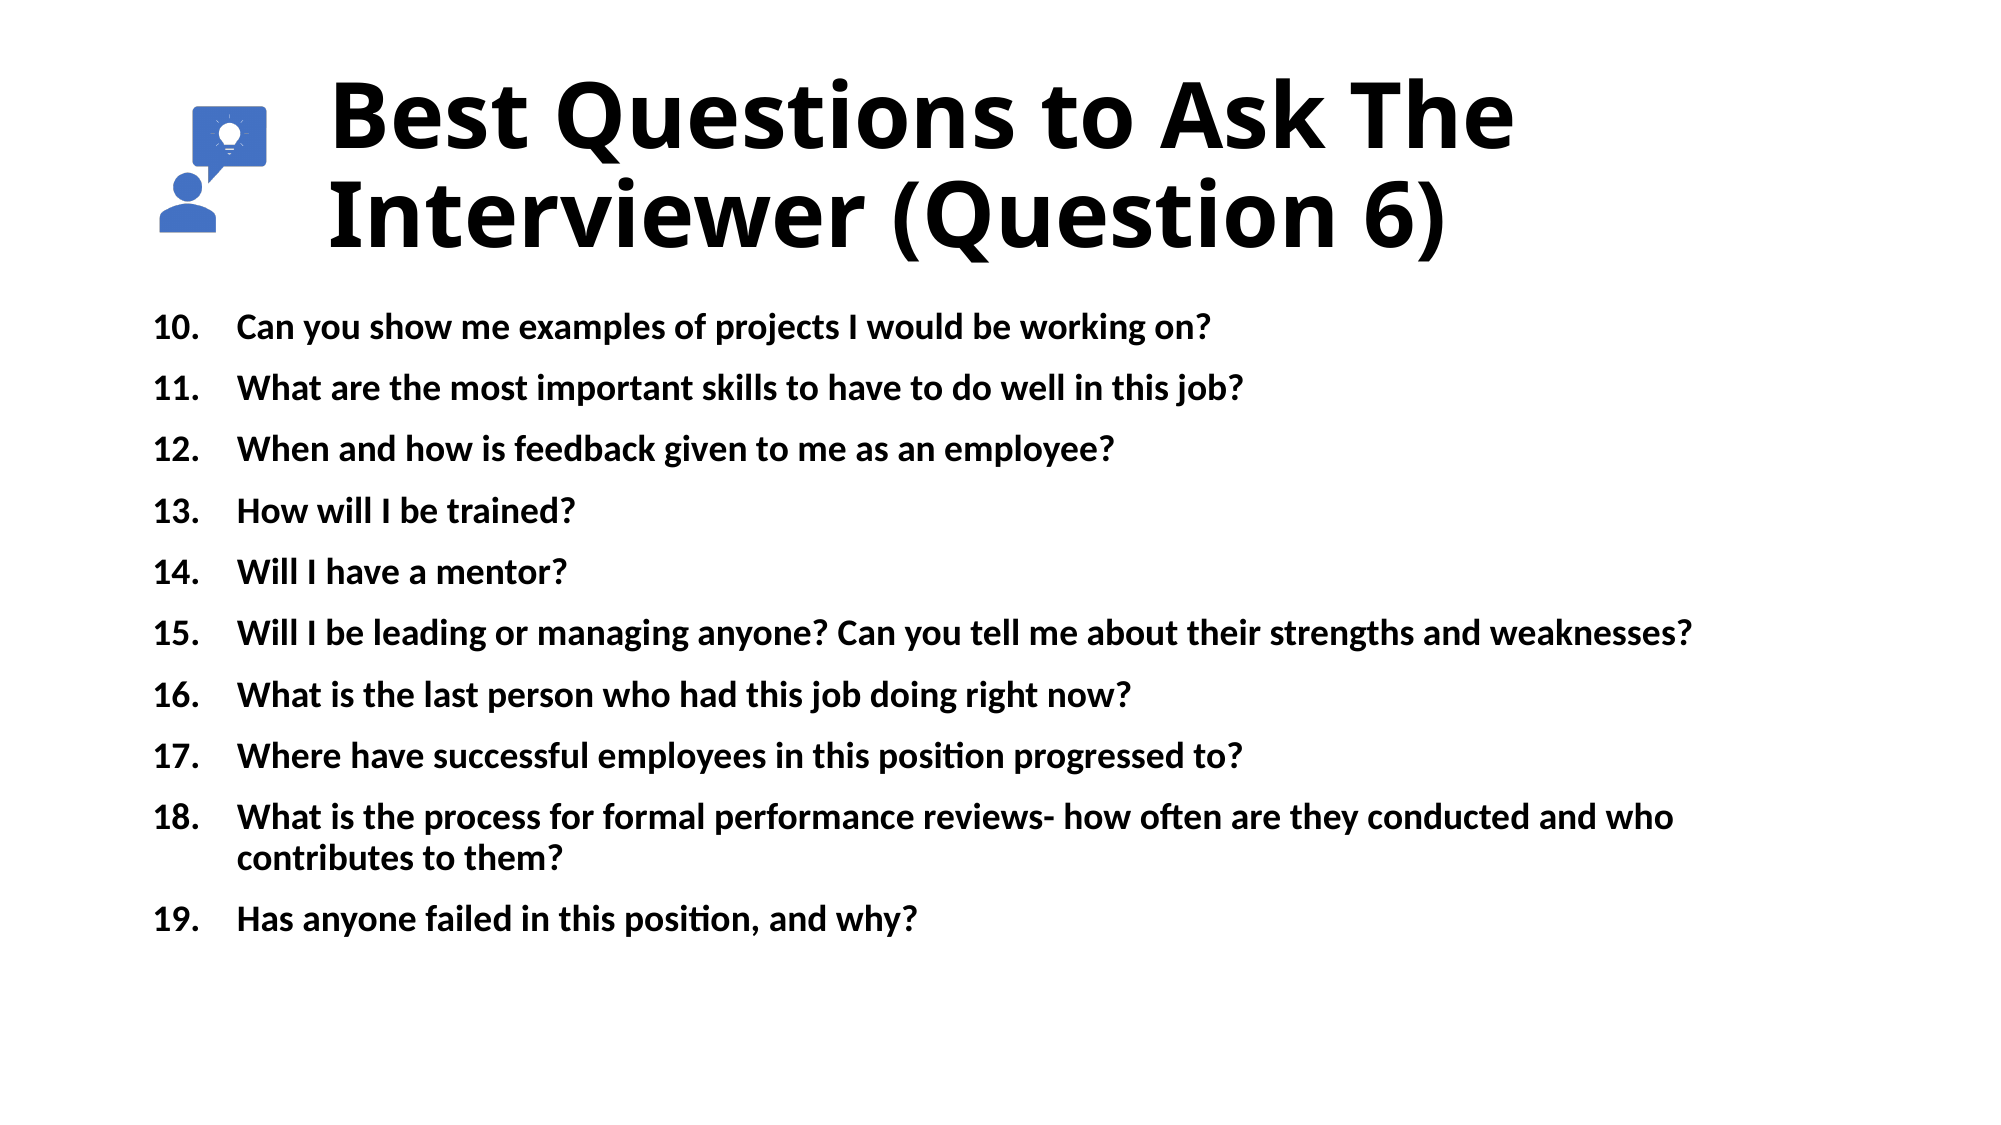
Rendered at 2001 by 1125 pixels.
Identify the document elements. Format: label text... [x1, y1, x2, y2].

picture [137, 93, 288, 244]
list Can you show me examples of projects I would be working on? What are the most important skills to have to do well in this job? When and how is feedback given to me as an employee? How will I be trained? Will I have a mentor? Will I be leading or managing anyone? Can you tell me about their strengths and weaknesses? What is the last person who had this job doing right now? Where have successful employees in this position progressed to? What is the process for formal performance reviews- how often are they conducted and who contributes to them? Has anyone failed in this position, and why? [137, 299, 1863, 1014]
title Best Questions to Ask The Interviewer (Question 6) [313, 59, 1863, 278]
